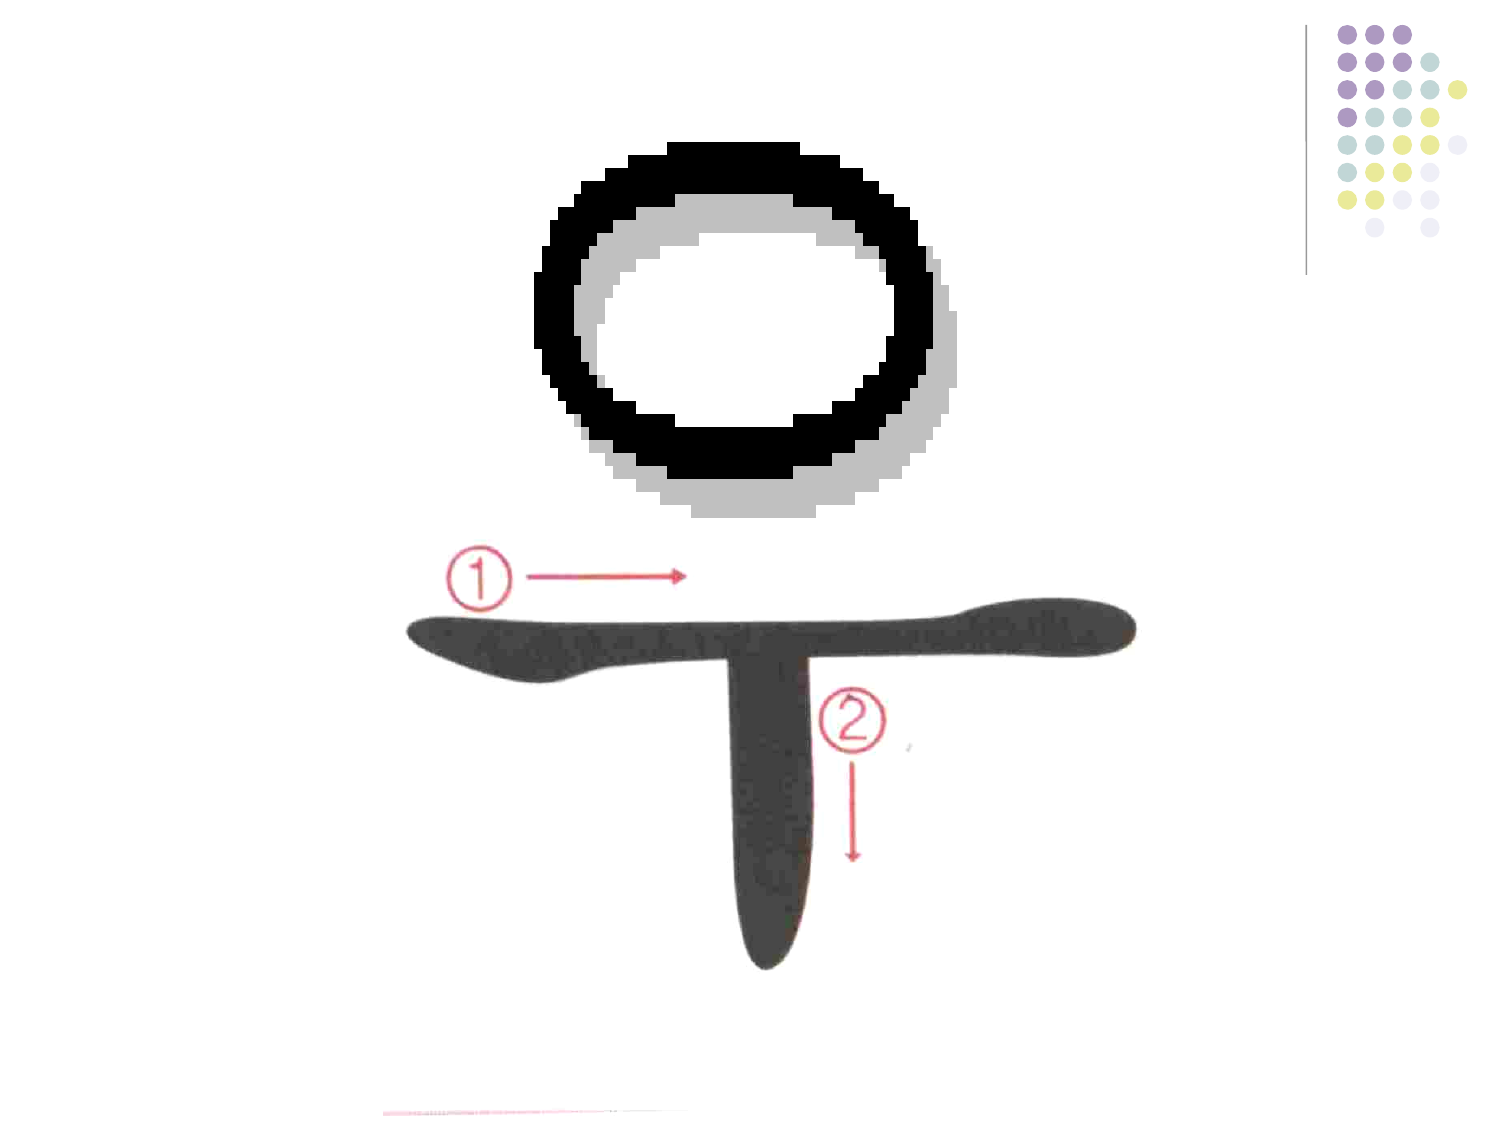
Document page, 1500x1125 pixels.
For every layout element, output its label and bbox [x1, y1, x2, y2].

picture [383, 116, 1188, 1116]
